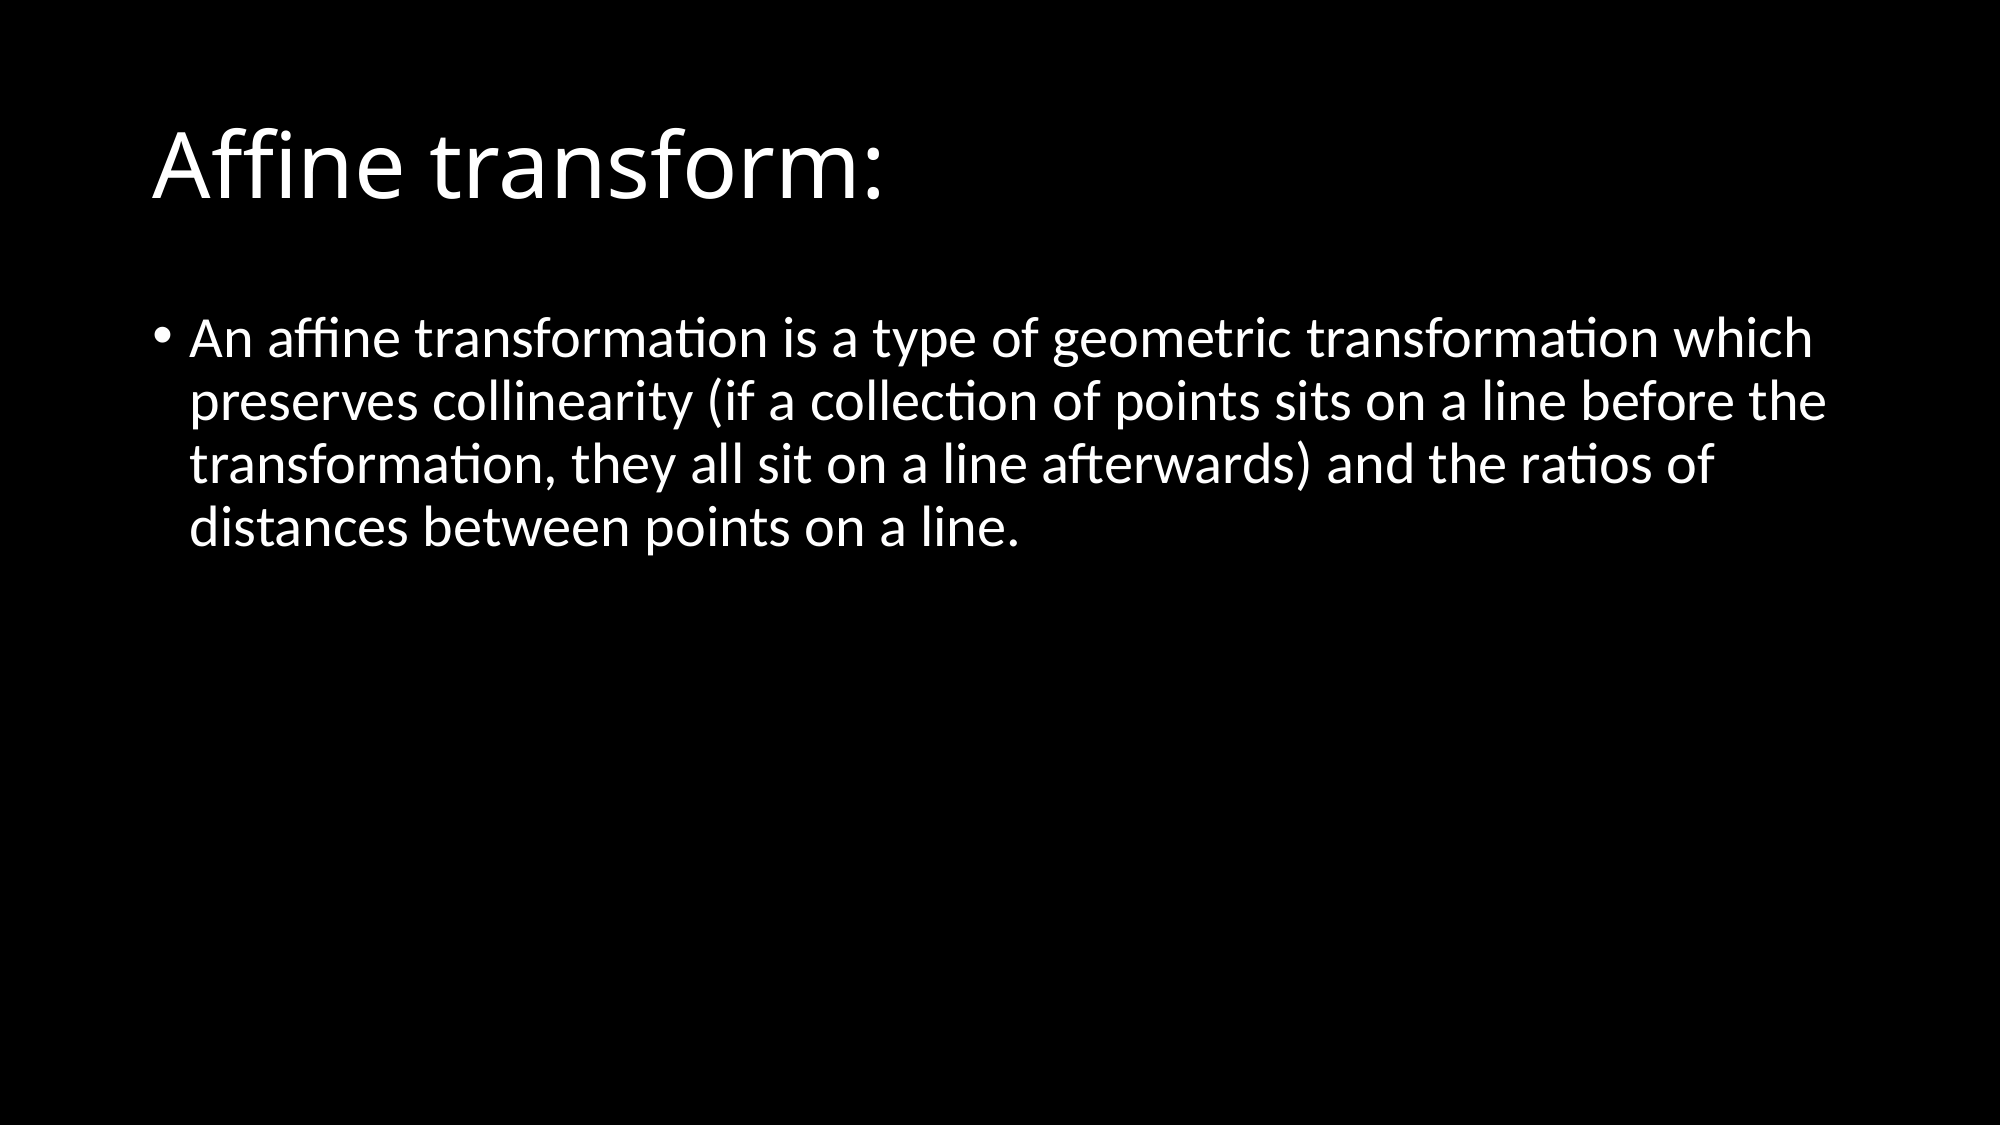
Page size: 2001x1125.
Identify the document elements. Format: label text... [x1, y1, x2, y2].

title Affine transform: [137, 59, 1863, 278]
list An affine transformation is a type of geometric transformation which preserves collinearity (if a collection of points sits on a line before the transformation, they all sit on a line afterwards) and the ratios of distances between points on a line. [137, 299, 1863, 1014]
